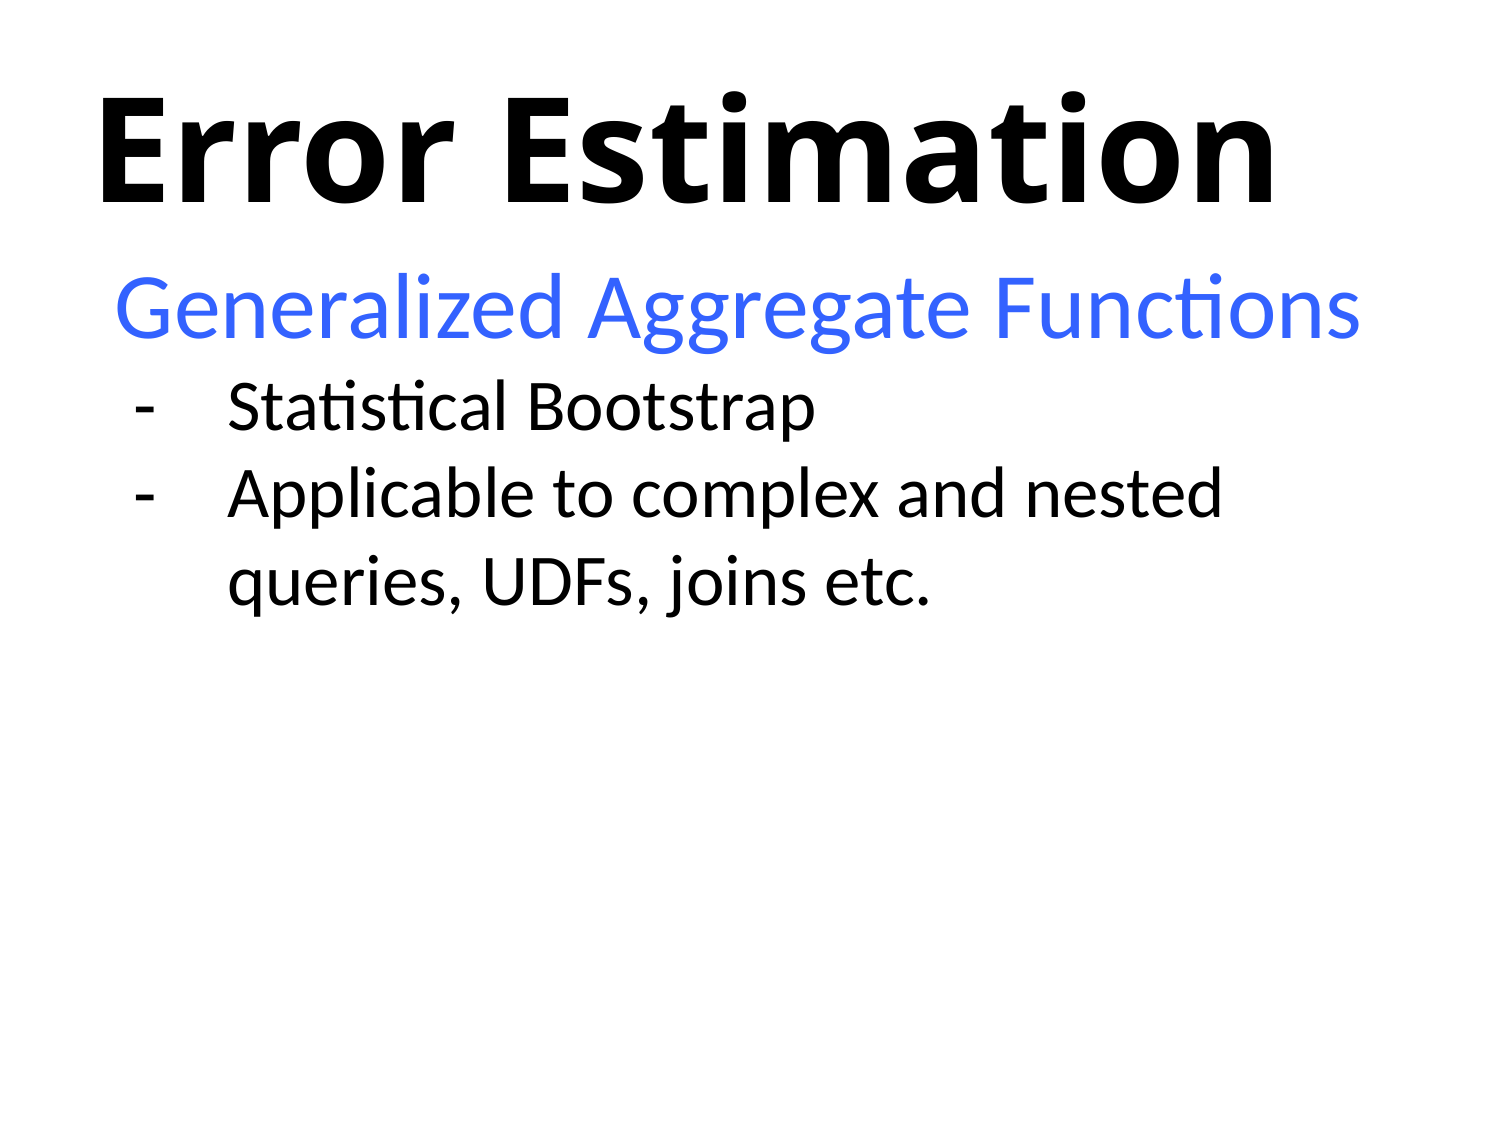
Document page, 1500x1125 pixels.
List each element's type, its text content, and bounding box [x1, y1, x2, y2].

title Error Estimation [75, 50, 1463, 238]
list Generalized Aggregate Functions Statistical Bootstrap Applicable to complex and nested queries, UDFs, joins etc. [99, 237, 1488, 1075]
